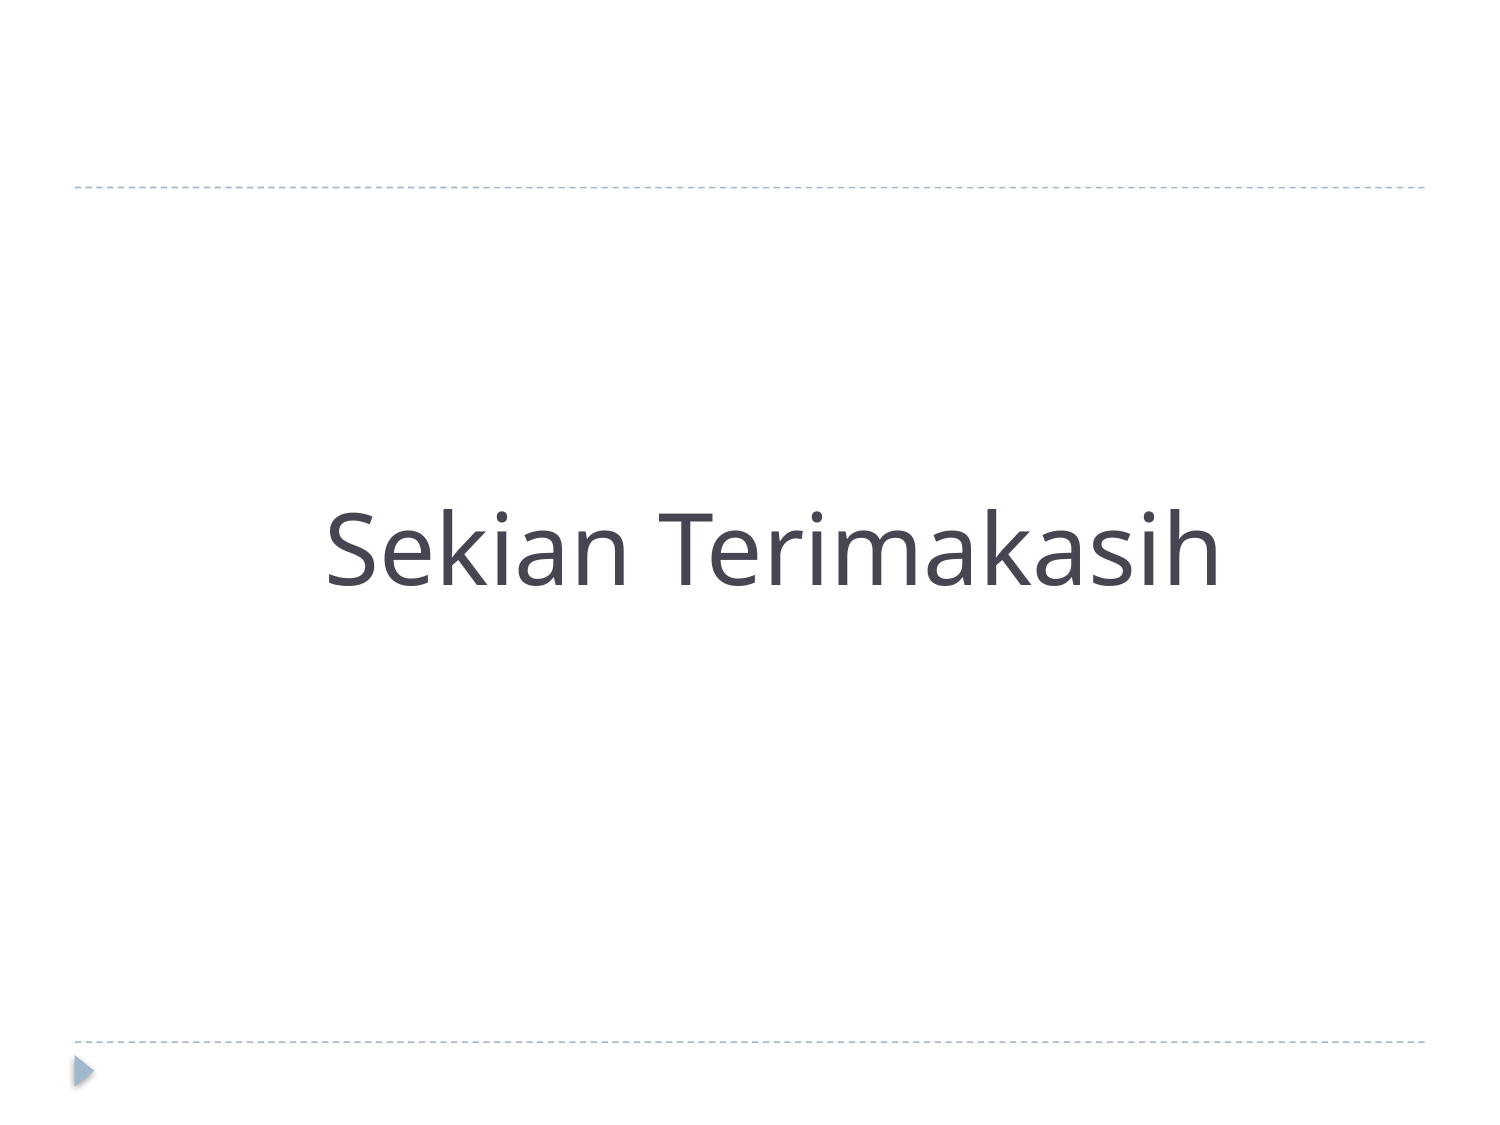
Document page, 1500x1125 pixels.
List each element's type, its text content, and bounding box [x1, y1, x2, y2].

title Sekian Terimakasih [99, 450, 1450, 613]
